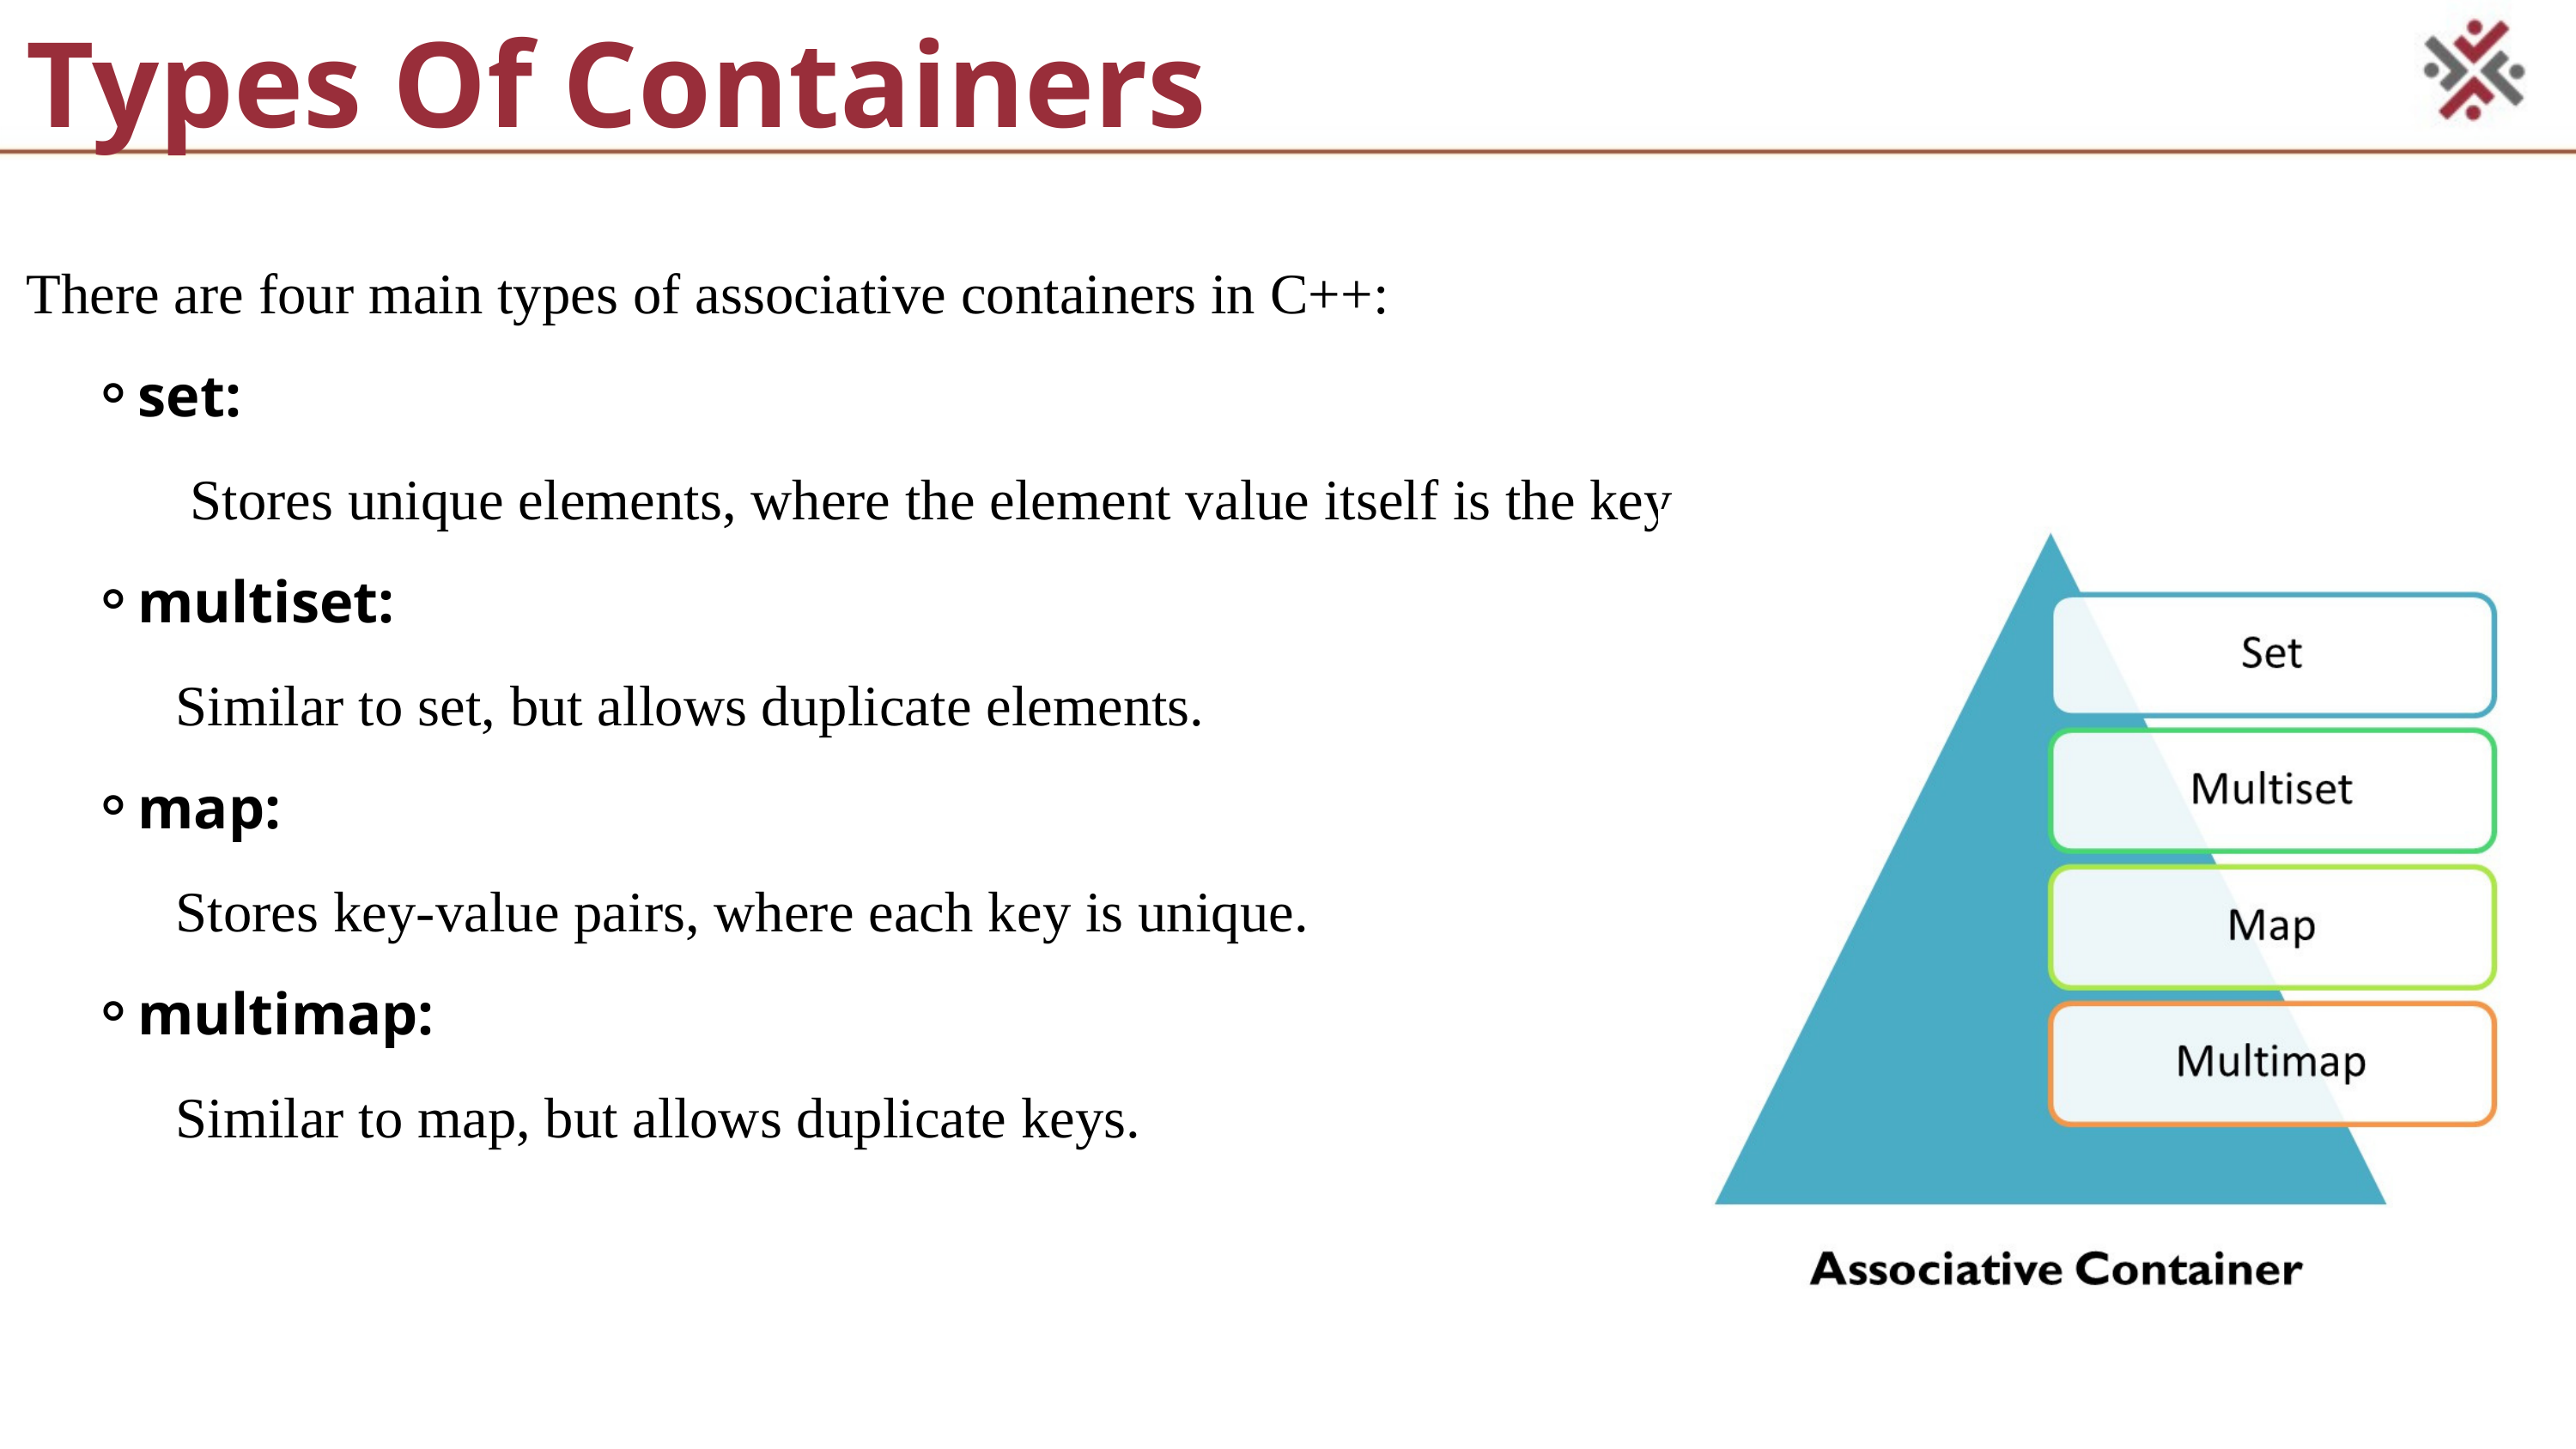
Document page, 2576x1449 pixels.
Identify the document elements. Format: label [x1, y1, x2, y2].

text_box [1657, 509, 2573, 1344]
text_box [0, 0, 2576, 1449]
text_box [26, 0, 2249, 188]
